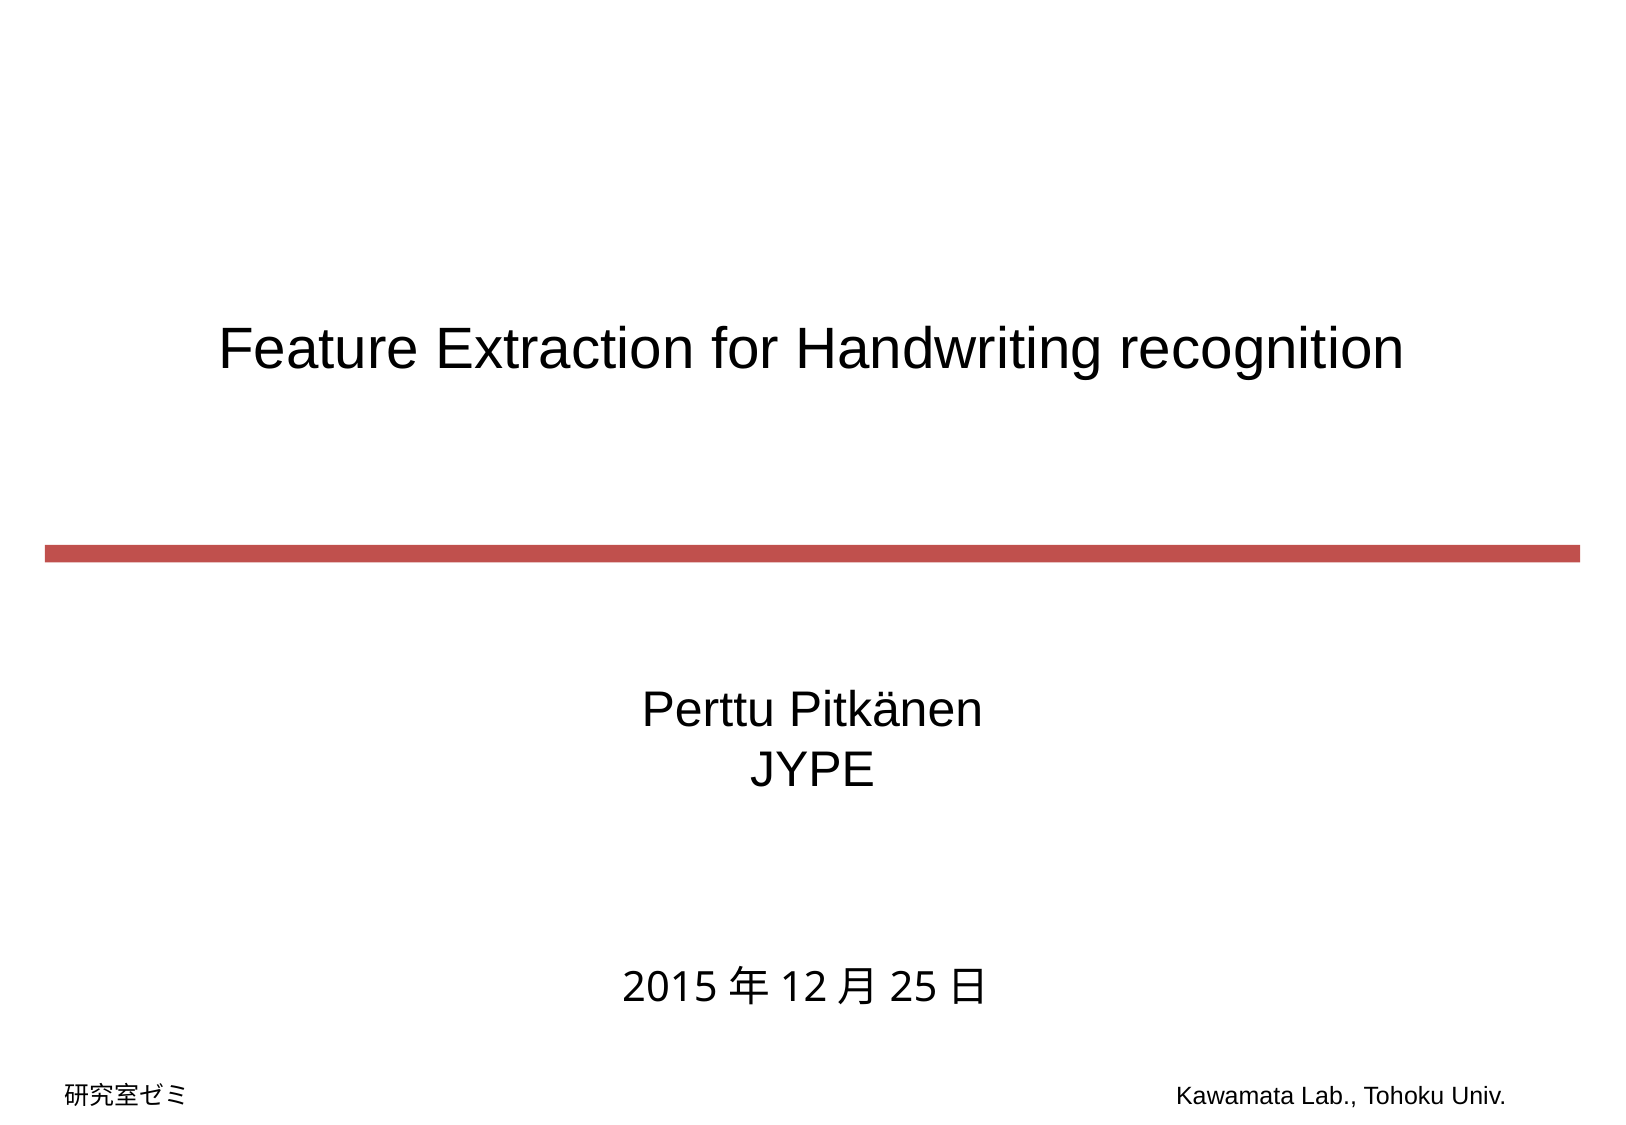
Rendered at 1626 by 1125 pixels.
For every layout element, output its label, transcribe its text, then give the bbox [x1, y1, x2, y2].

text_box Perttu Pitkänen JYPE [243, 668, 1382, 840]
text_box 2015年12月25日 [600, 952, 1012, 1031]
text_box Feature Extraction for Handwriting recognition [121, 196, 1503, 494]
text_box 研究室ゼミ [49, 1071, 1160, 1118]
